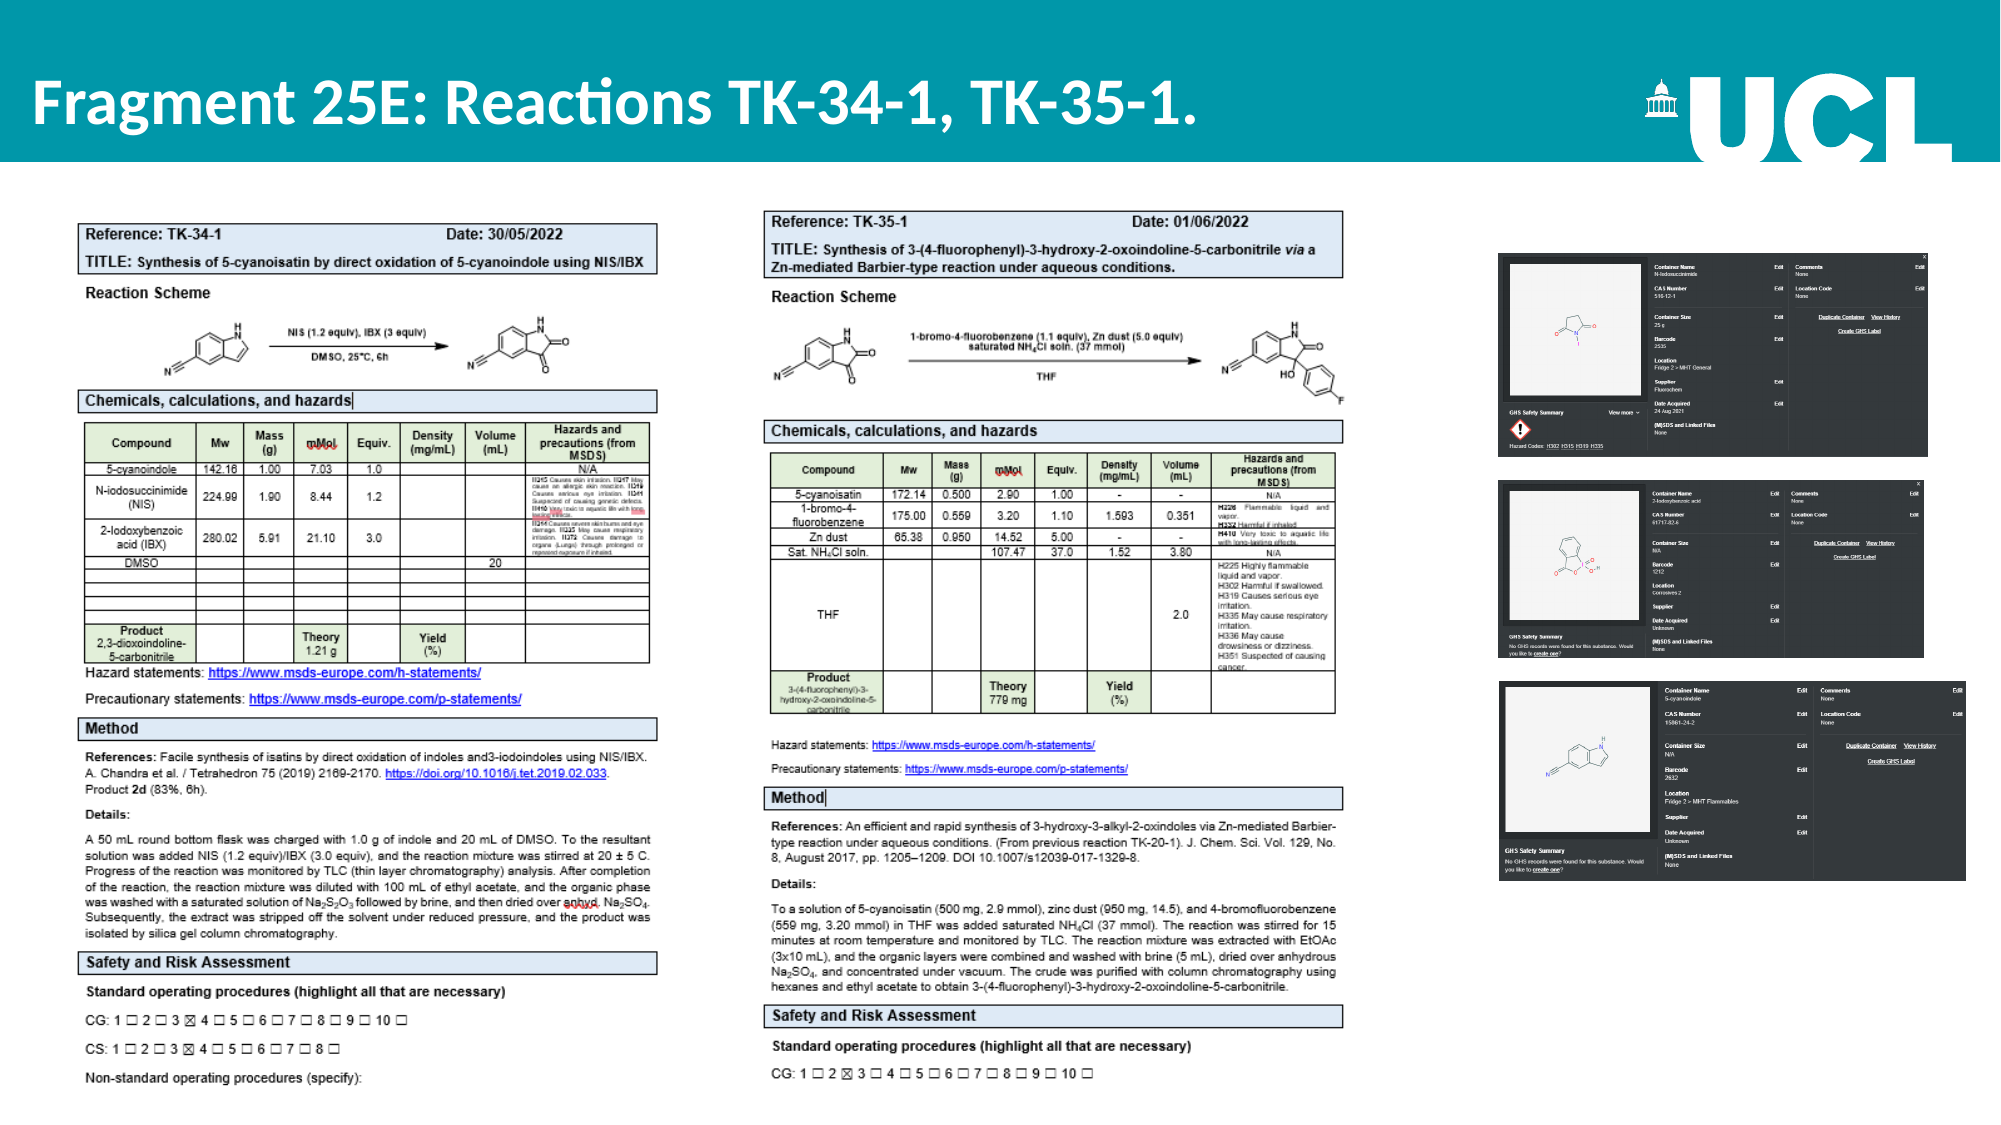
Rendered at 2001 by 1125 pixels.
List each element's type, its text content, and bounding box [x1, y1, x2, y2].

text_box Fragment 25E: Reactions TK-34-1, TK-35-1. [18, 50, 1434, 146]
picture [1499, 681, 1966, 882]
picture [1498, 480, 1924, 658]
picture [34, 197, 694, 1090]
picture [1498, 253, 1928, 457]
picture [1645, 78, 1678, 117]
picture [725, 197, 1396, 1091]
